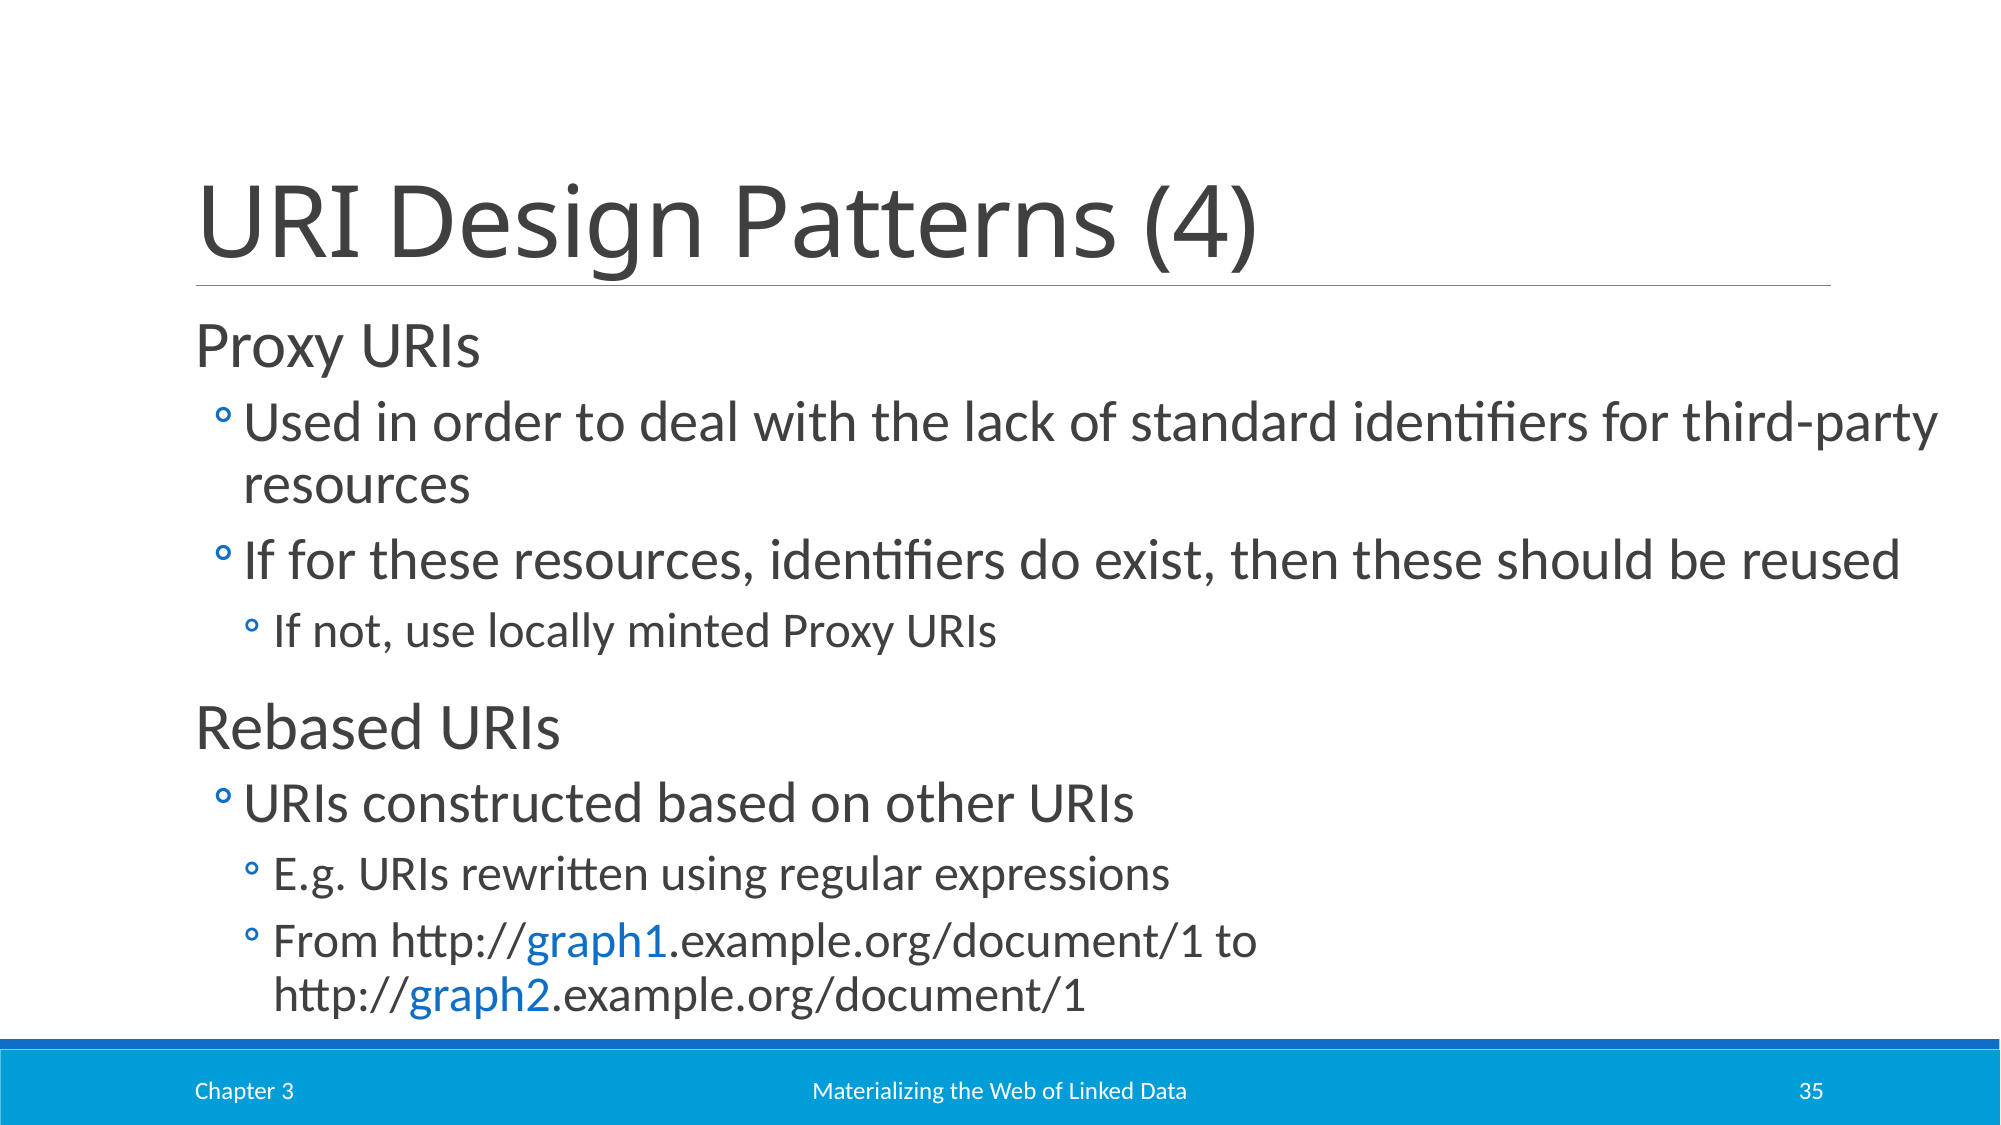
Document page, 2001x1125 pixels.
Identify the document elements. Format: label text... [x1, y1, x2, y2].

slide_number Chapter 3 [180, 1059, 586, 1120]
footer Materializing the Web of Linked Data [604, 1059, 1396, 1120]
list Proxy URIs Used in order to deal with the lack of standard identifiers for third-party resources If for these resources, identifiers do exist, then these should be reused If not, use locally minted Proxy URIs Rebased URIs URIs constructed based on other URIs E.g. URIs rewritten using regular expressions From http://graph1.example.org/document/1 to http://graph2.example.org/document/1 [180, 302, 2000, 1017]
slide_number 35 [1624, 1059, 1840, 1120]
title URI Design Patterns (4) [180, 47, 1830, 285]
